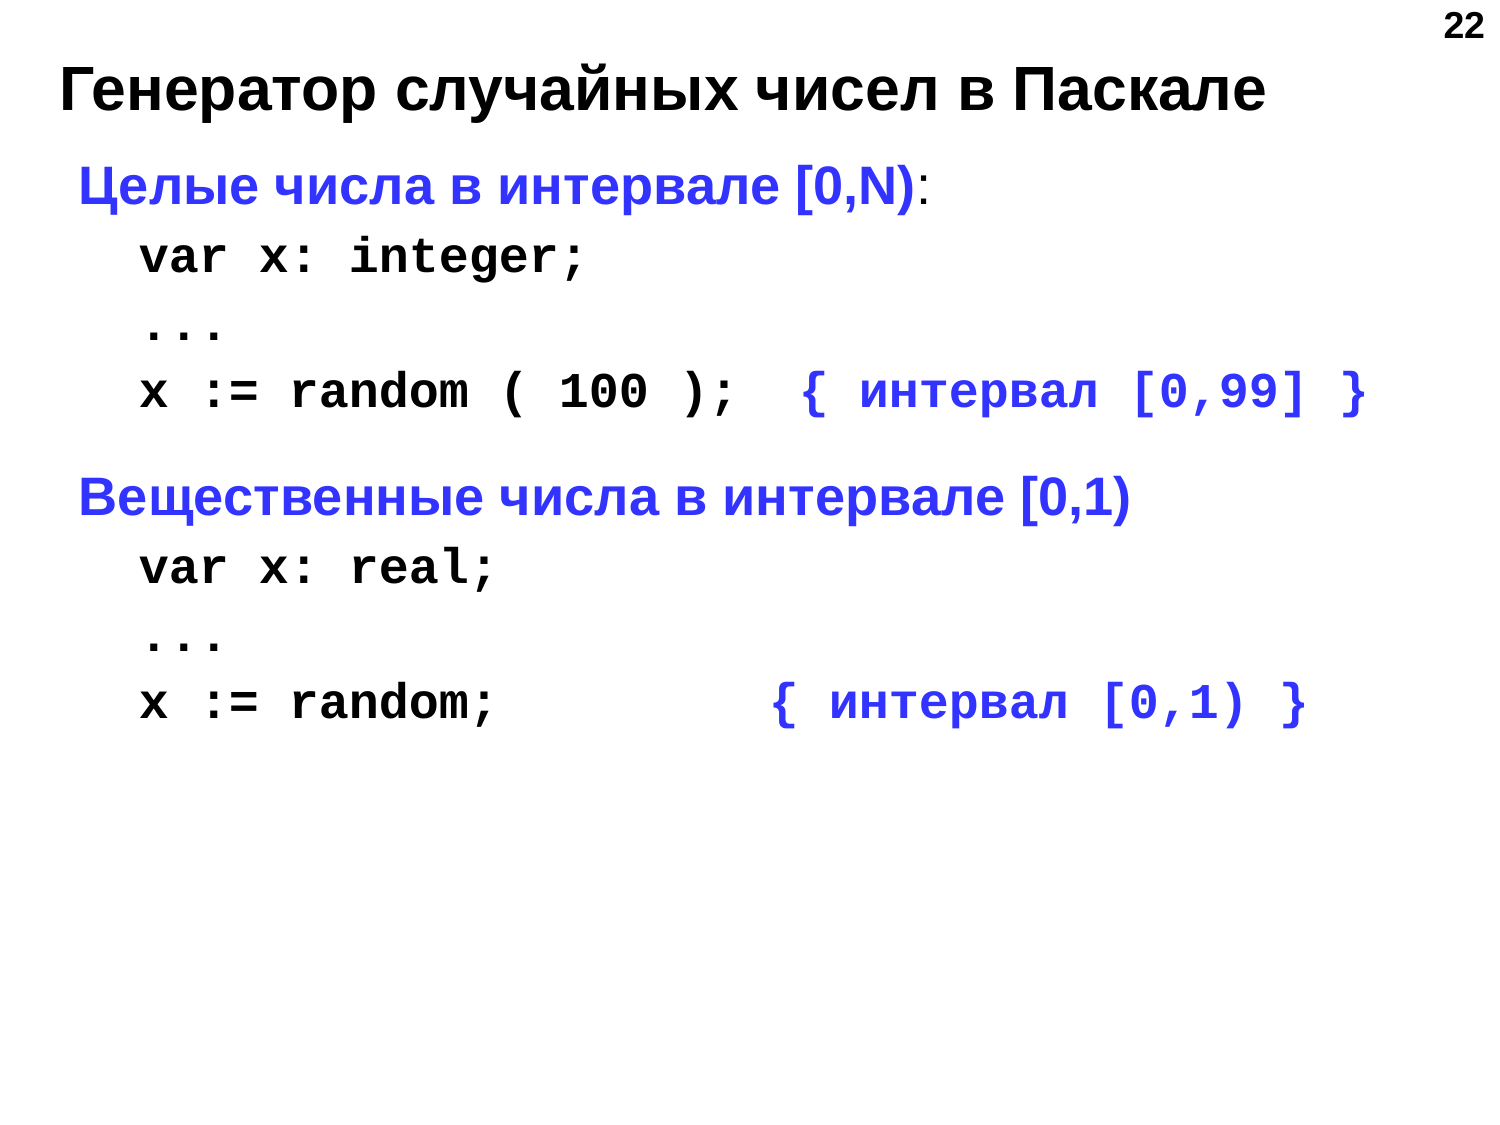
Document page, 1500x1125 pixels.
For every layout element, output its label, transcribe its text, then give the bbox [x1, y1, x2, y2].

title Генератор случайных чисел в Паскале [44, 41, 1500, 130]
text_box ‹#› [1149, 0, 1500, 51]
text_box Целые числа в интервале [0,N): var x: integer; ... x := random ( 100 ); { интервал [0,99] } Вещественные числа в интервале [0,1) var x: real; ... x := random; { интервал [0,1) } [63, 142, 1445, 852]
